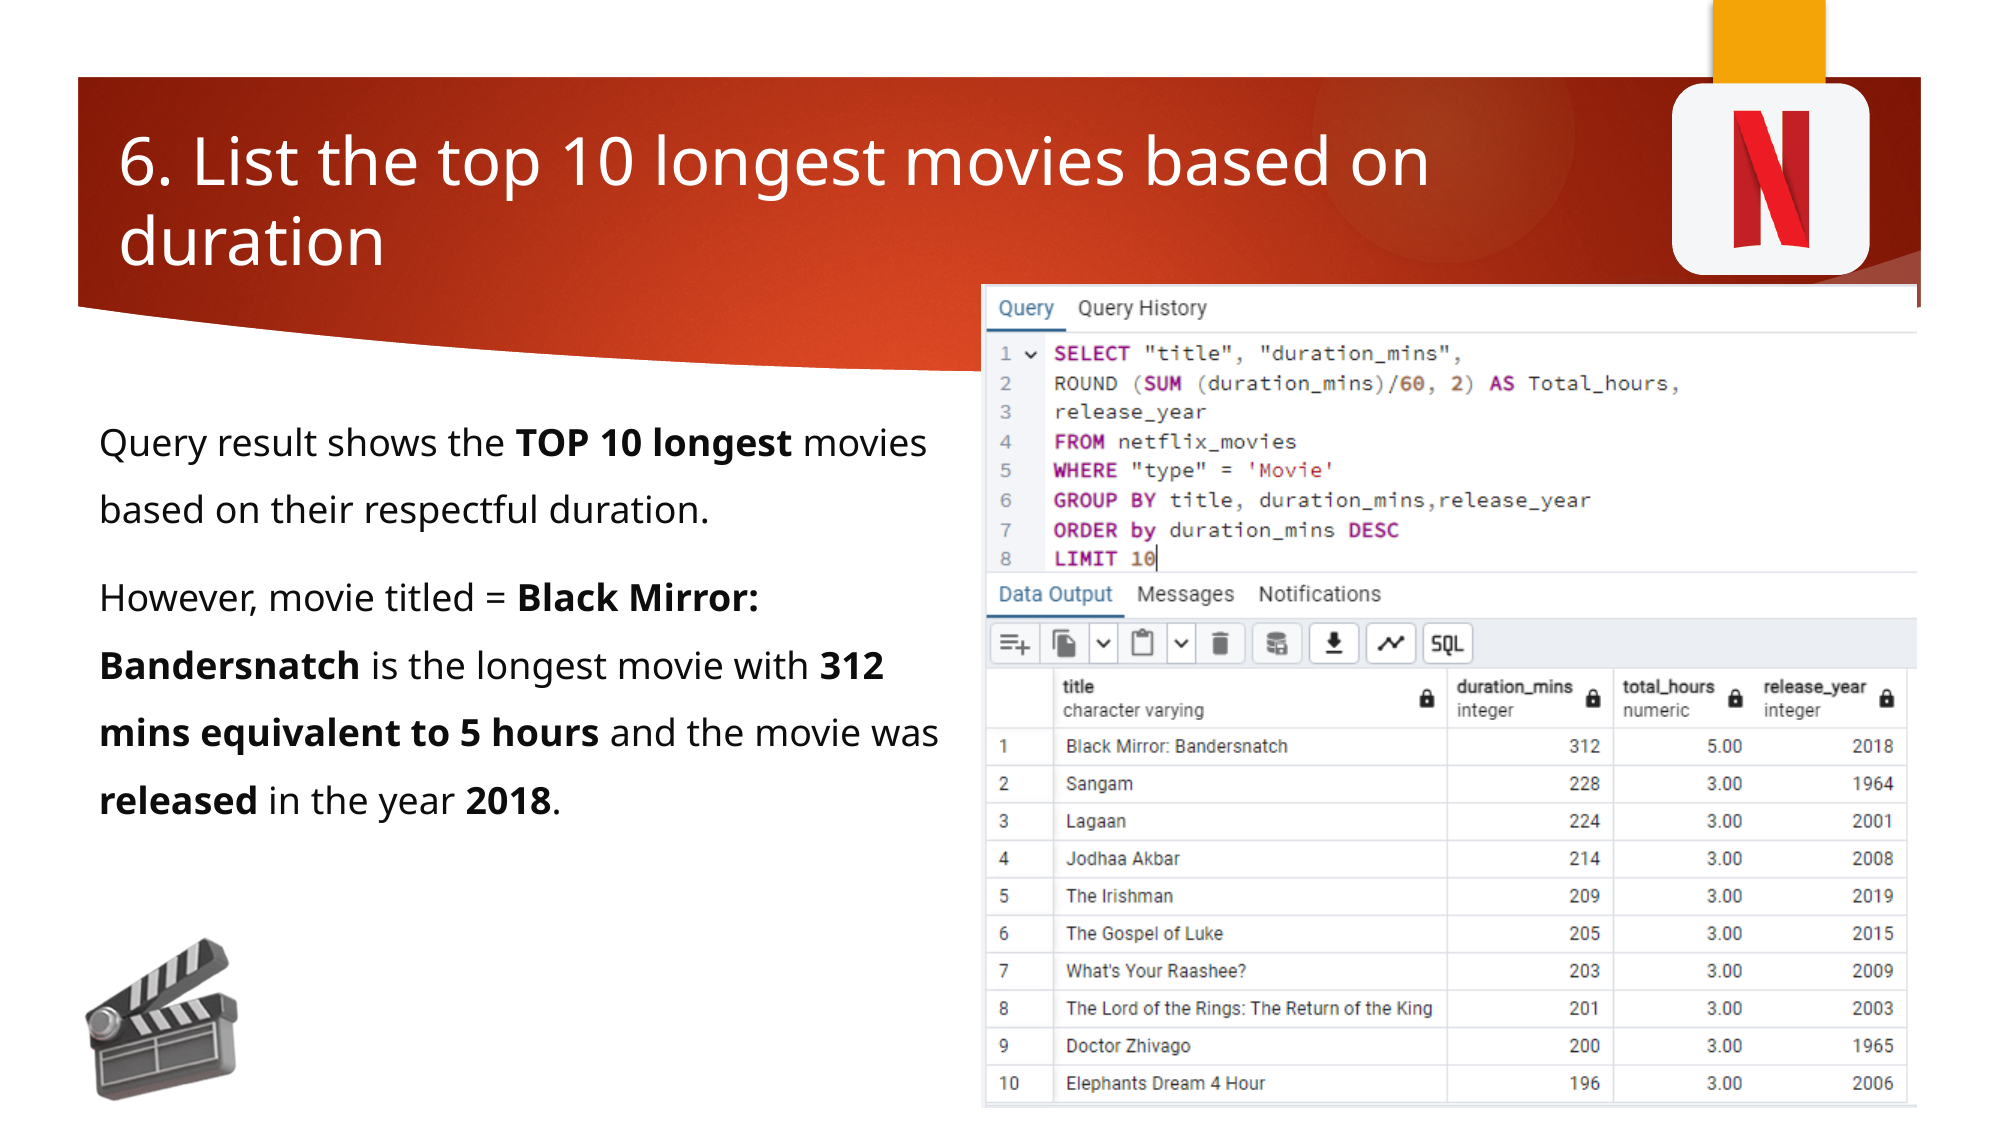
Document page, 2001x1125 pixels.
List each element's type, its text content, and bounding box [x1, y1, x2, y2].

picture [83, 937, 239, 1102]
picture [980, 284, 1917, 1108]
list Query result shows the TOP 10 longest movies based on their respectful duration. However, movie titled = Black Mirror: Bandersnatch is the longest movie with 312 mins equivalent to 5 hours and the movie was released in the year 2018. [83, 388, 962, 926]
picture [1671, 83, 1870, 276]
title 6. List the top 10 longest movies based on duration [103, 139, 1541, 259]
